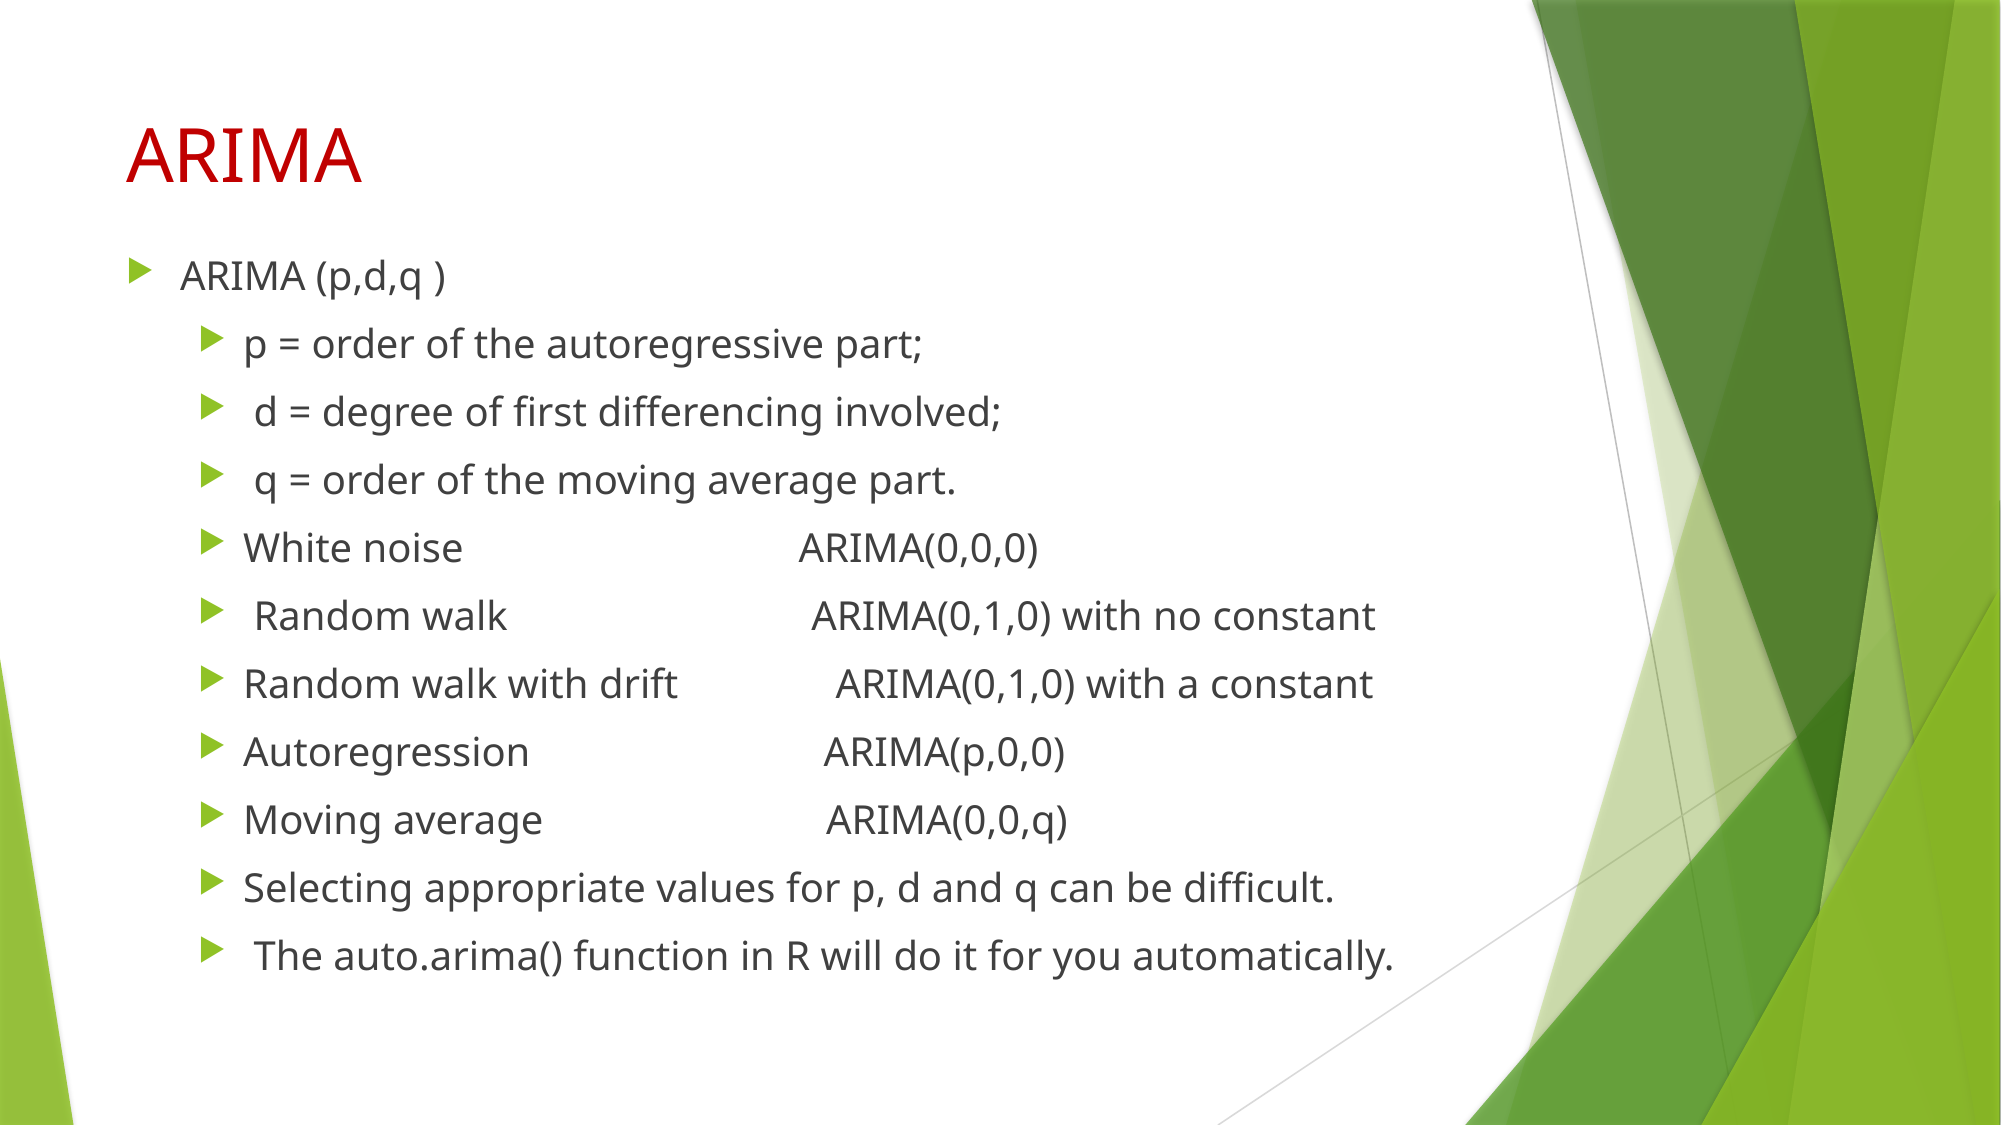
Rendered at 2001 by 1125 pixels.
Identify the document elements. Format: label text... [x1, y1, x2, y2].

title ARIMA [111, 99, 1522, 243]
list ARIMA (p,d,q ) p = order of the autoregressive part; d = degree of first differencing involved; q = order of the moving average part. White noise ARIMA(0,0,0) Random walk ARIMA(0,1,0) with no constant Random walk with drift ARIMA(0,1,0) with a constant Autoregression ARIMA(p,0,0) Moving average ARIMA(0,0,q) Selecting appropriate values for p, d and q can be difficult. The auto.arima() function in R will do it for you automatically. [111, 243, 1522, 991]
